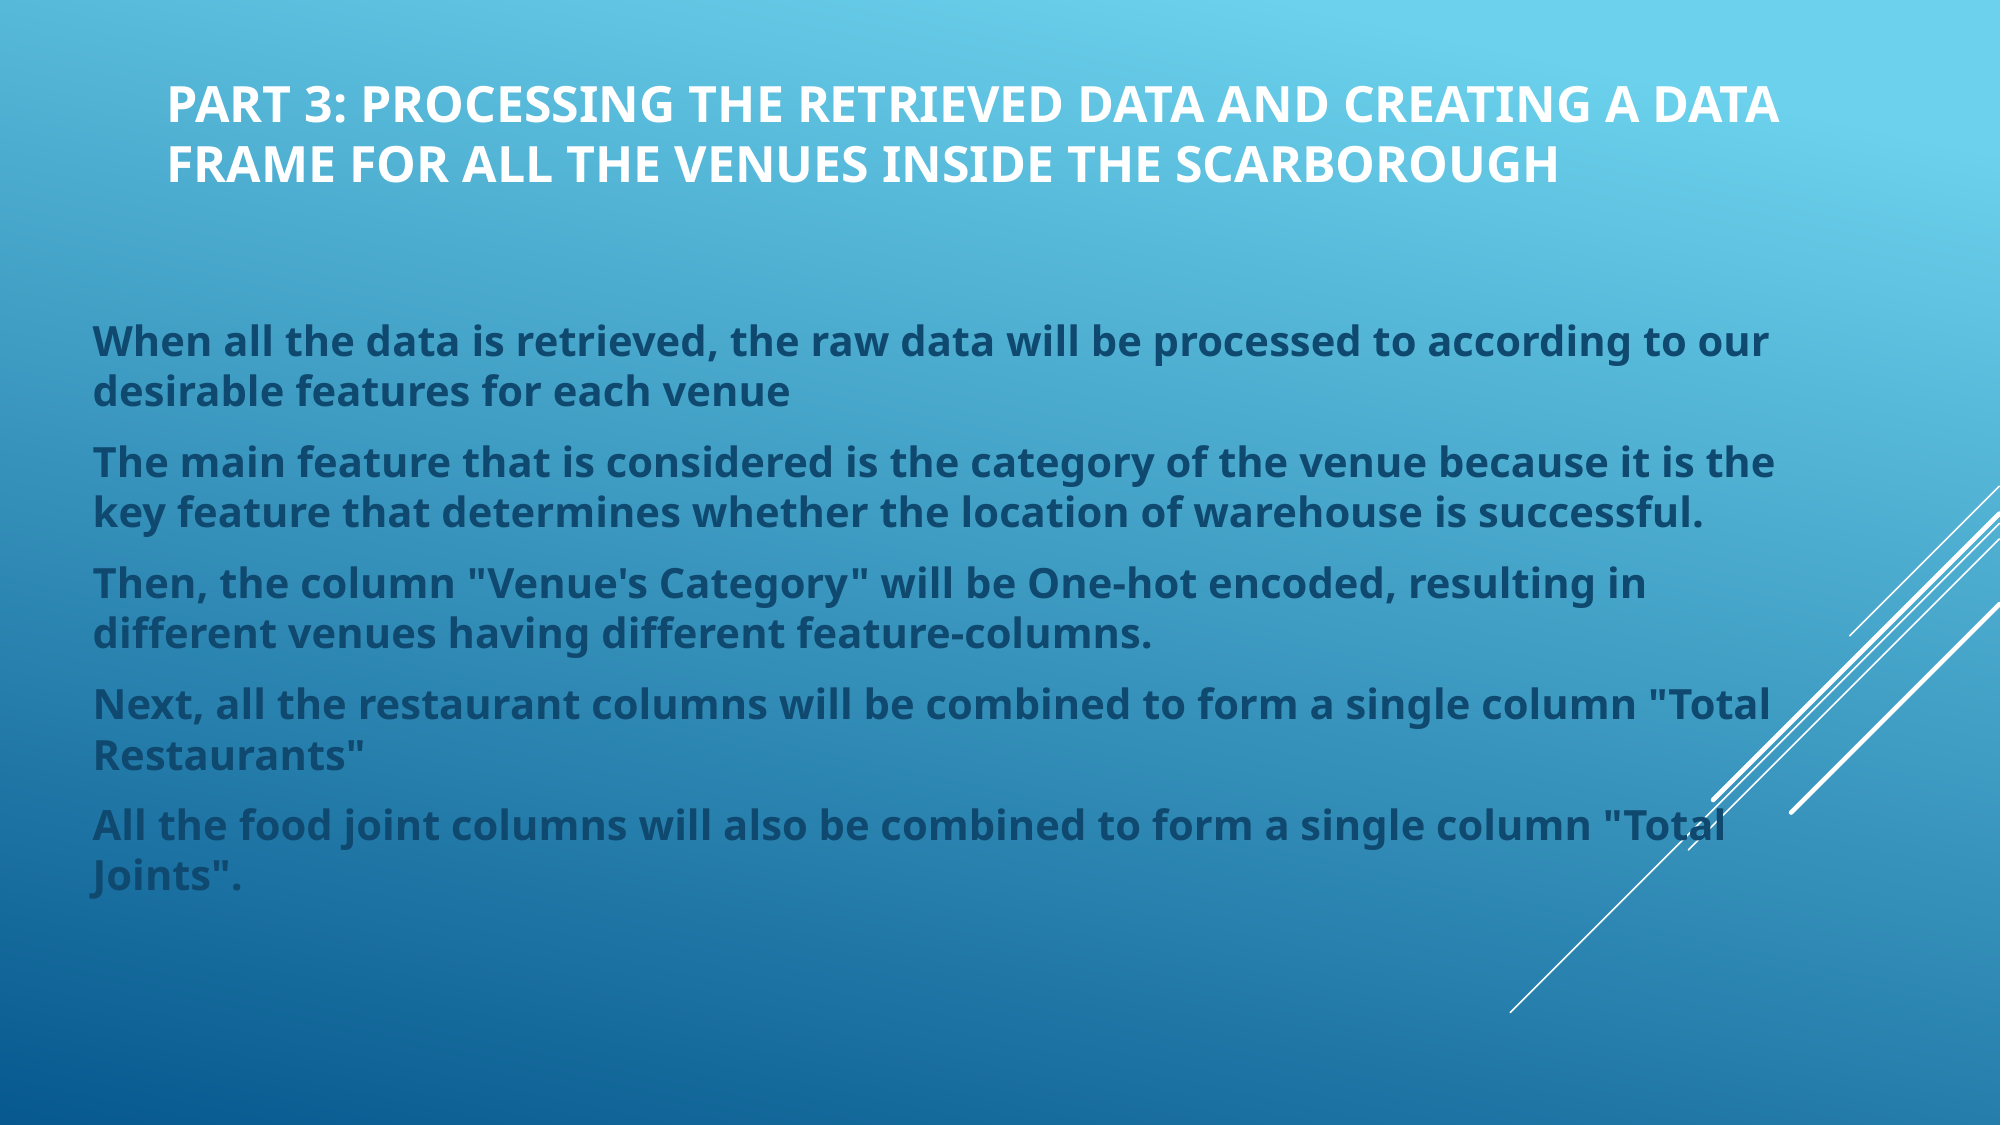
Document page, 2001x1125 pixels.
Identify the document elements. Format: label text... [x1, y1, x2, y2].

title Part 3: Processing the Retrieved Data and Creating a Data Frame for All the Venues inside the Scarborough [151, 17, 1849, 249]
list When all the data is retrieved, the raw data will be processed to according to our desirable features for each venue The main feature that is considered is the category of the venue because it is the key feature that determines whether the location of warehouse is successful. Then, the column "Venue's Category" will be One-hot encoded, resulting in different venues having different feature-columns. Next, all the restaurant columns will be combined to form a single column "Total Restaurants" All the food joint columns will also be combined to form a single column "Total Joints". [77, 248, 1794, 967]
